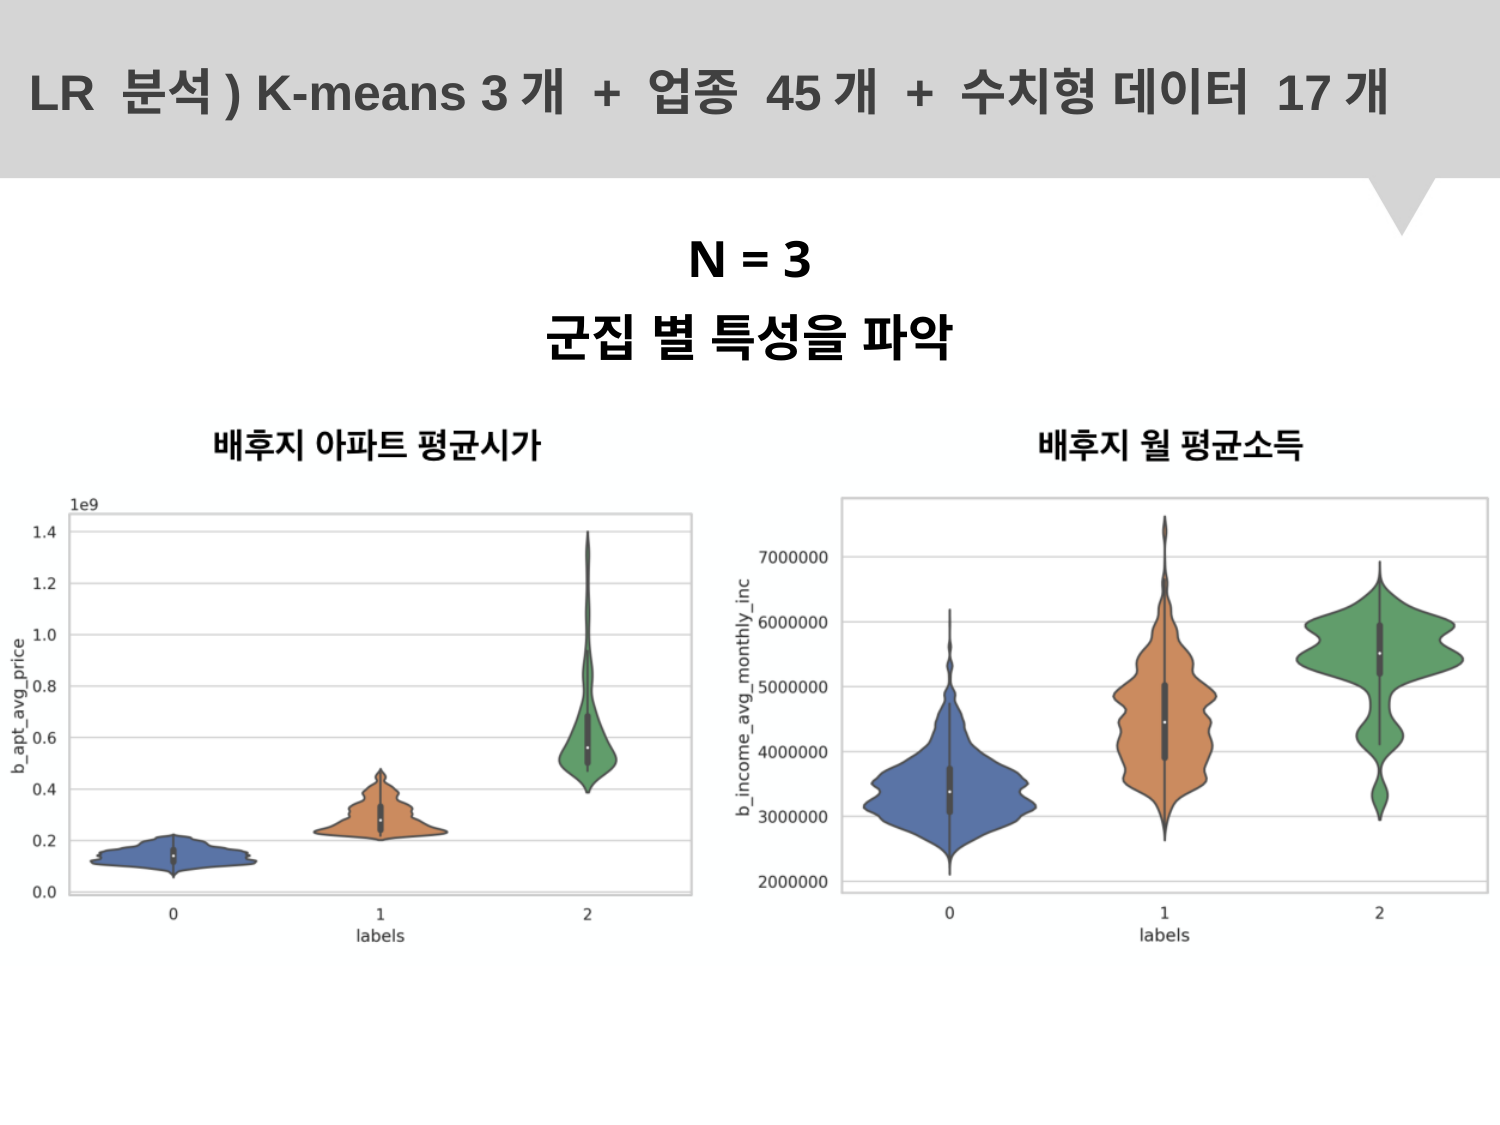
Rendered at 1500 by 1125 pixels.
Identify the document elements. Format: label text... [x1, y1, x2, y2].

text_box 군집 별 특성을 파악 [530, 299, 970, 375]
picture [0, 179, 1500, 1125]
title LR 분석) K-means 3개 + 업종 45개 + 수치형 데이터 17개 [0, 2, 1500, 179]
text_box N = 3 [673, 219, 827, 295]
